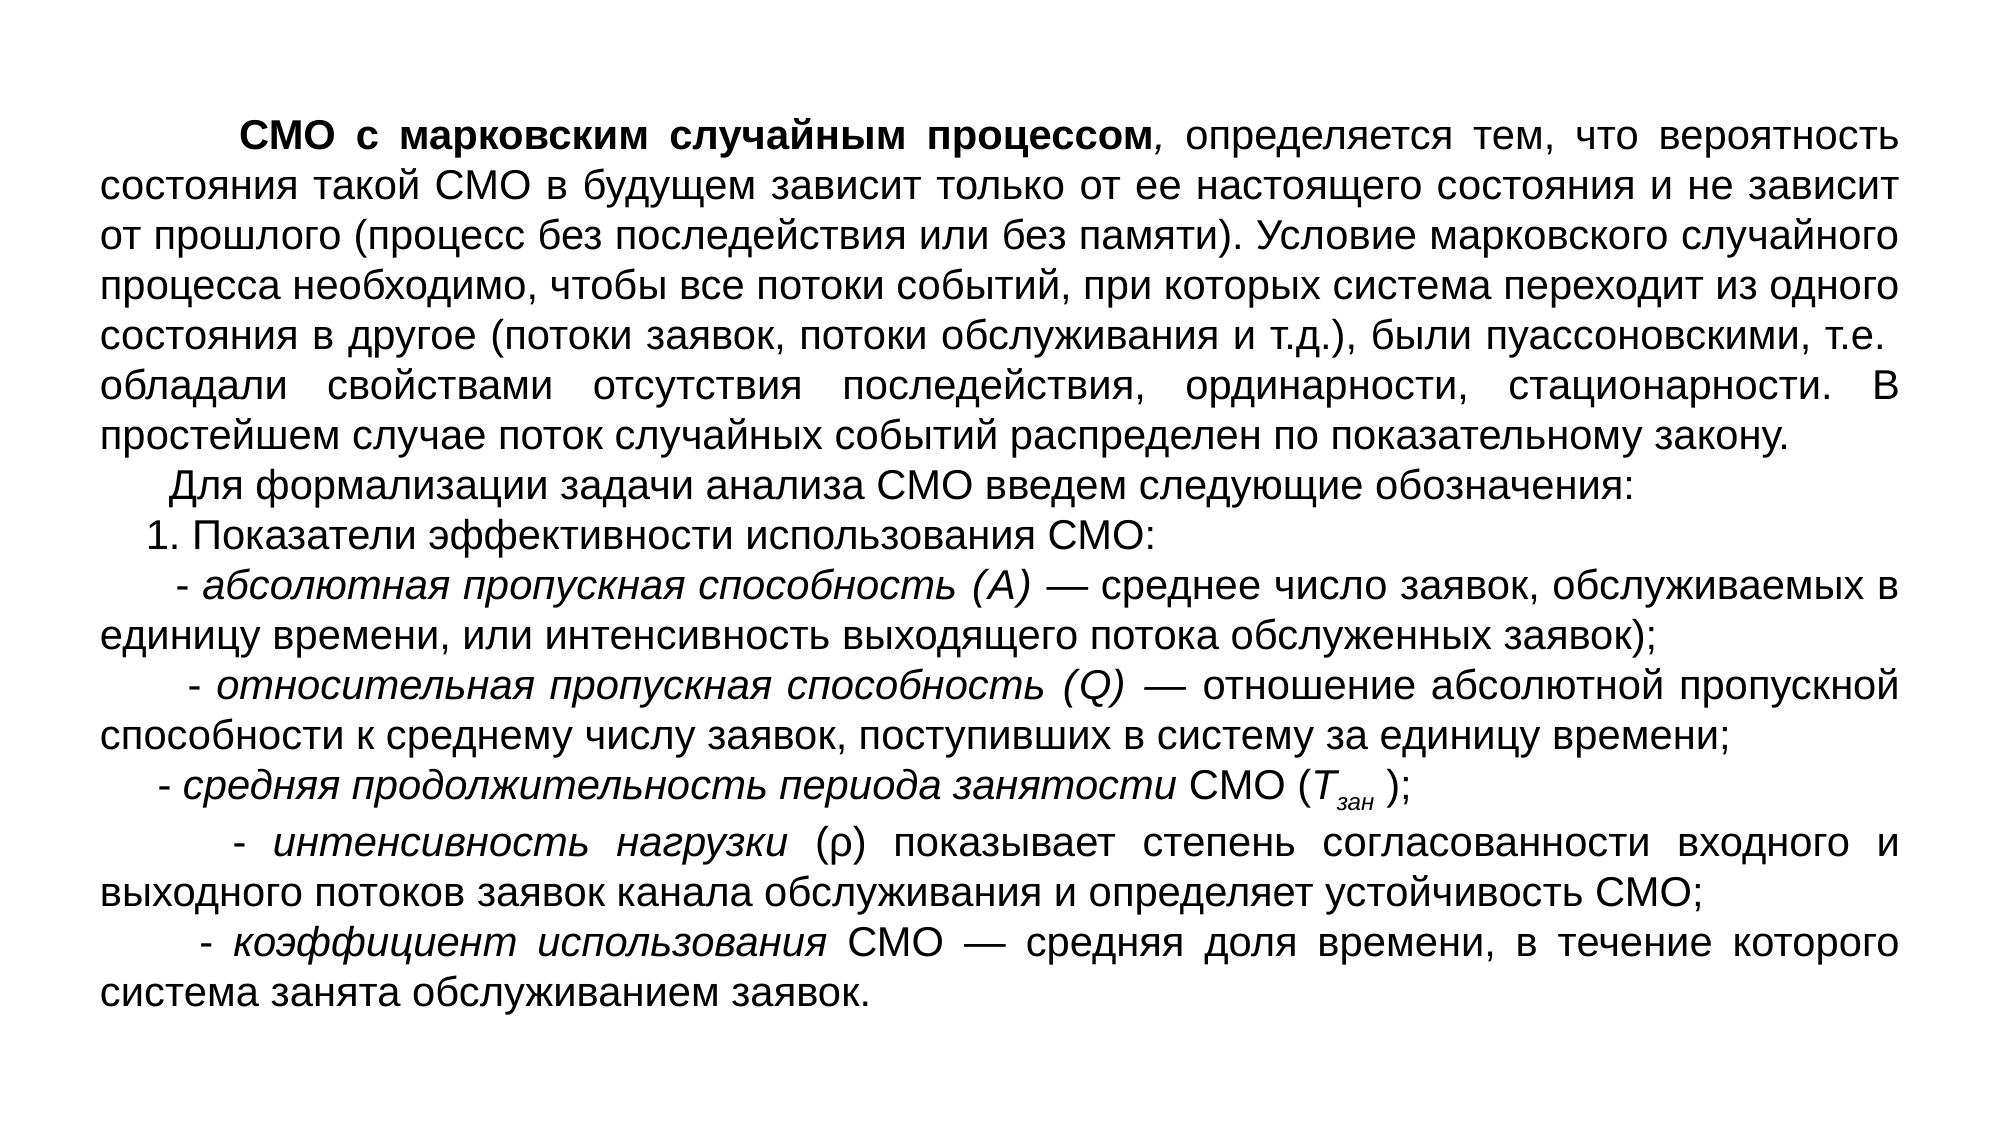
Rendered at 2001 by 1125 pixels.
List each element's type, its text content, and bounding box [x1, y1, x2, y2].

text_box СМО с марковским случайным процессом, определяется тем, что вероятность состояния такой СМО в будущем зависит только от ее настоящего состояния и не зависит от прошлого (процесс без последействия или без памяти). Условие марковского случайного процесса необходимо, чтобы все потоки событий, при которых система переходит из одного состояния в другое (потоки заявок, потоки обслуживания и т.д.), были пуассоновскими, т.е. обладали свойствами отсутствия последействия, ординарности, стацио­нарности. В простейшем случае поток случайных событий распределен по показательному закону. Для формализации задачи анализа СМО введем следующие обозначения: 1. Показатели эффективности использования СМО: - абсолютная пропускная способность (А) — среднее число заявок, обслуживаемых в единицу времени, или интенсив­ность выходящего потока обслуженных заявок); - относительная пропускная способность (Q) — отношение абсолютной пропускной способности к среднему числу за­явок, поступивших в систему за единицу времени; - средняя продолжительность периода занятости СМО (Tзан ); - интенсивность нагрузки (ρ) показывает степень согласо­ванности входного и выходного потоков заявок канала обслуживания и определяет устойчивость СМО; - коэффициент использования СМО — средняя доля времени, в течение которого система занята обслуживанием заявок. [85, 100, 1915, 1023]
